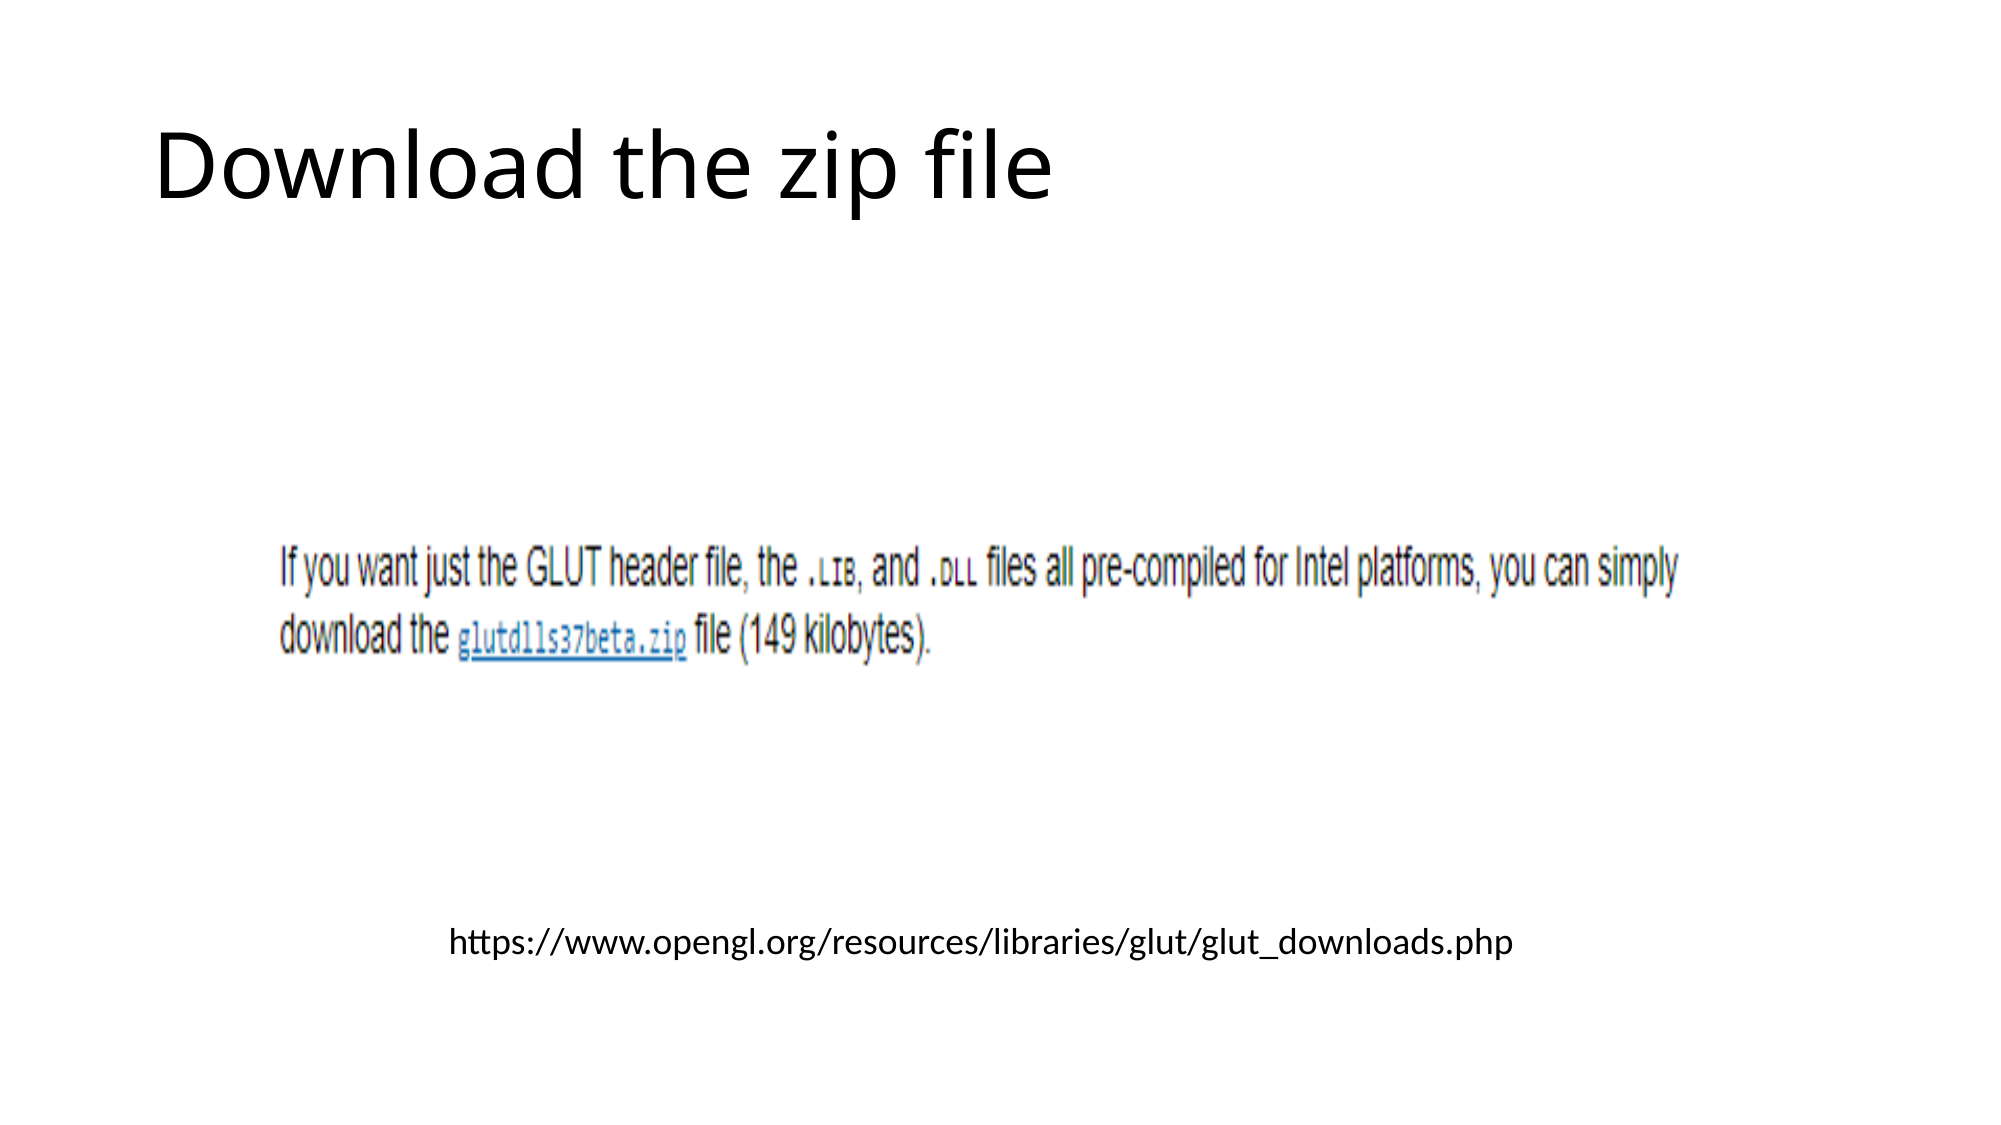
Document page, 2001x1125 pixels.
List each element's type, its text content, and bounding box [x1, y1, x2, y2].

picture [250, 480, 1750, 706]
title Download the zip file [137, 59, 1863, 278]
text_box https://www.opengl.org/resources/libraries/glut/glut_downloads.php [433, 909, 1923, 969]
